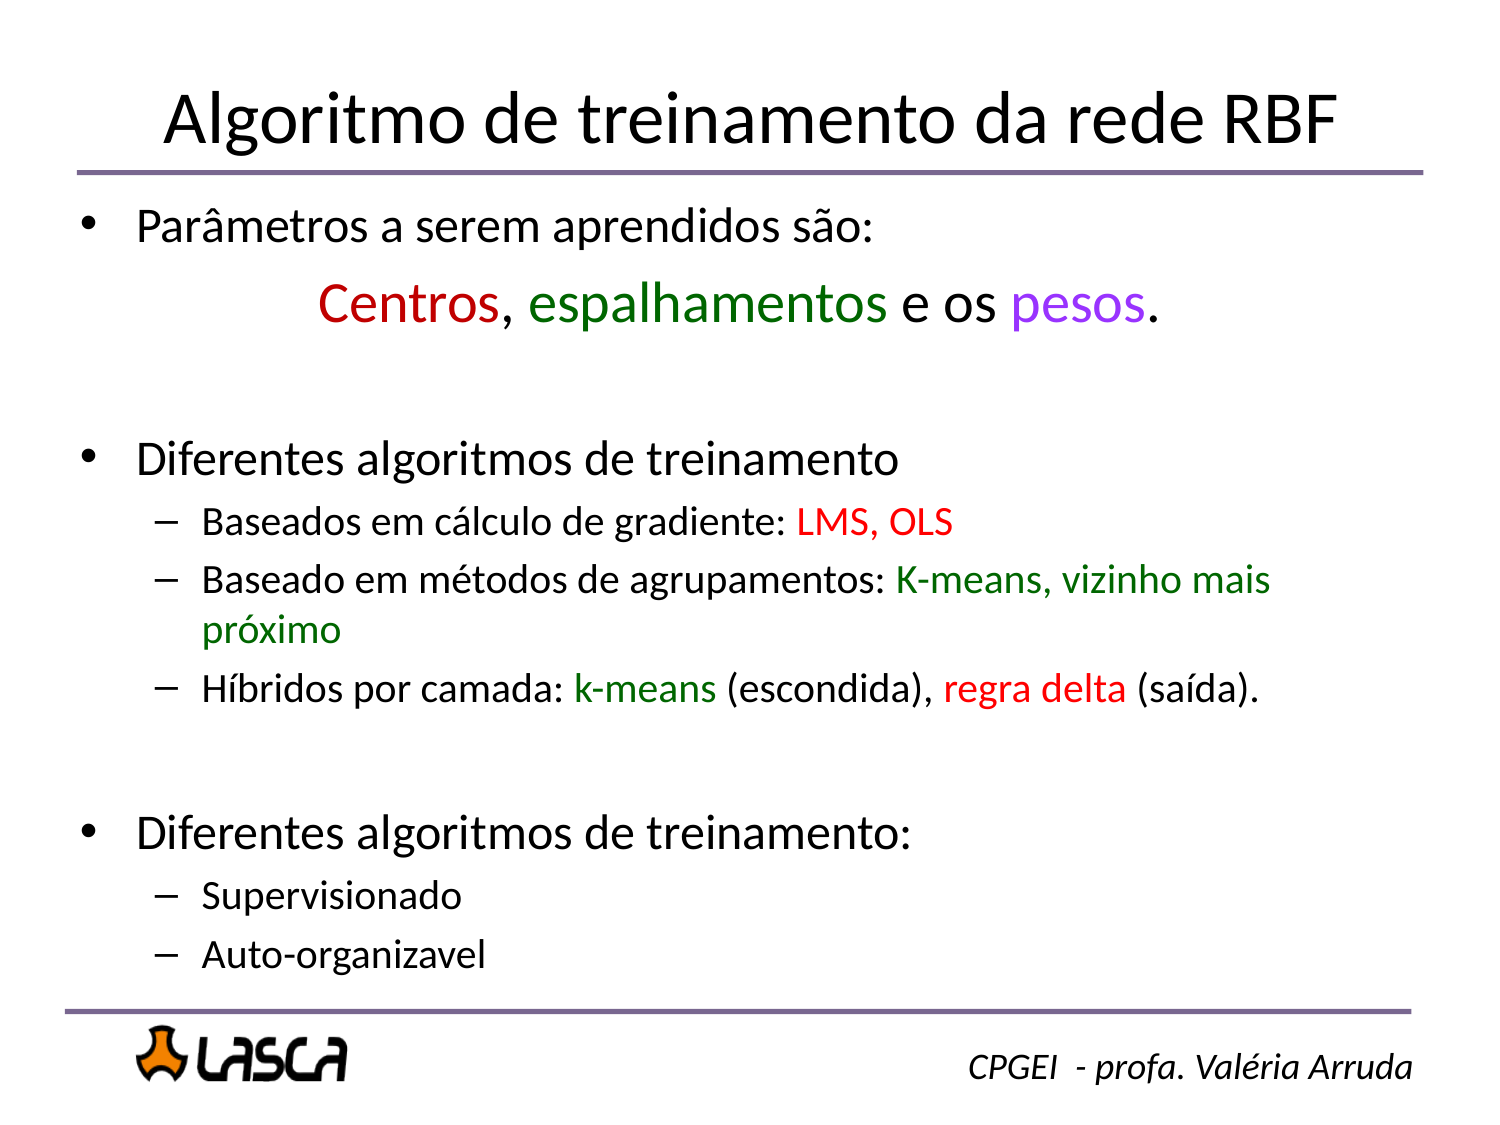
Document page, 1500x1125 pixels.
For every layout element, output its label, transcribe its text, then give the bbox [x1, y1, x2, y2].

title Algoritmo de treinamento da rede RBF [76, 66, 1428, 162]
list Parâmetros a serem aprendidos são: Centros, espalhamentos e os pesos. Diferentes algoritmos de treinamento Baseados em cálculo de gradiente: LMS, OLS Baseado em métodos de agrupamentos: K-means, vizinho mais próximo Híbridos por camada: k-means (escondida), regra delta (saída). Diferentes algoritmos de treinamento: Supervisionado Auto-organizavel [64, 184, 1416, 1000]
picture [123, 1011, 359, 1102]
